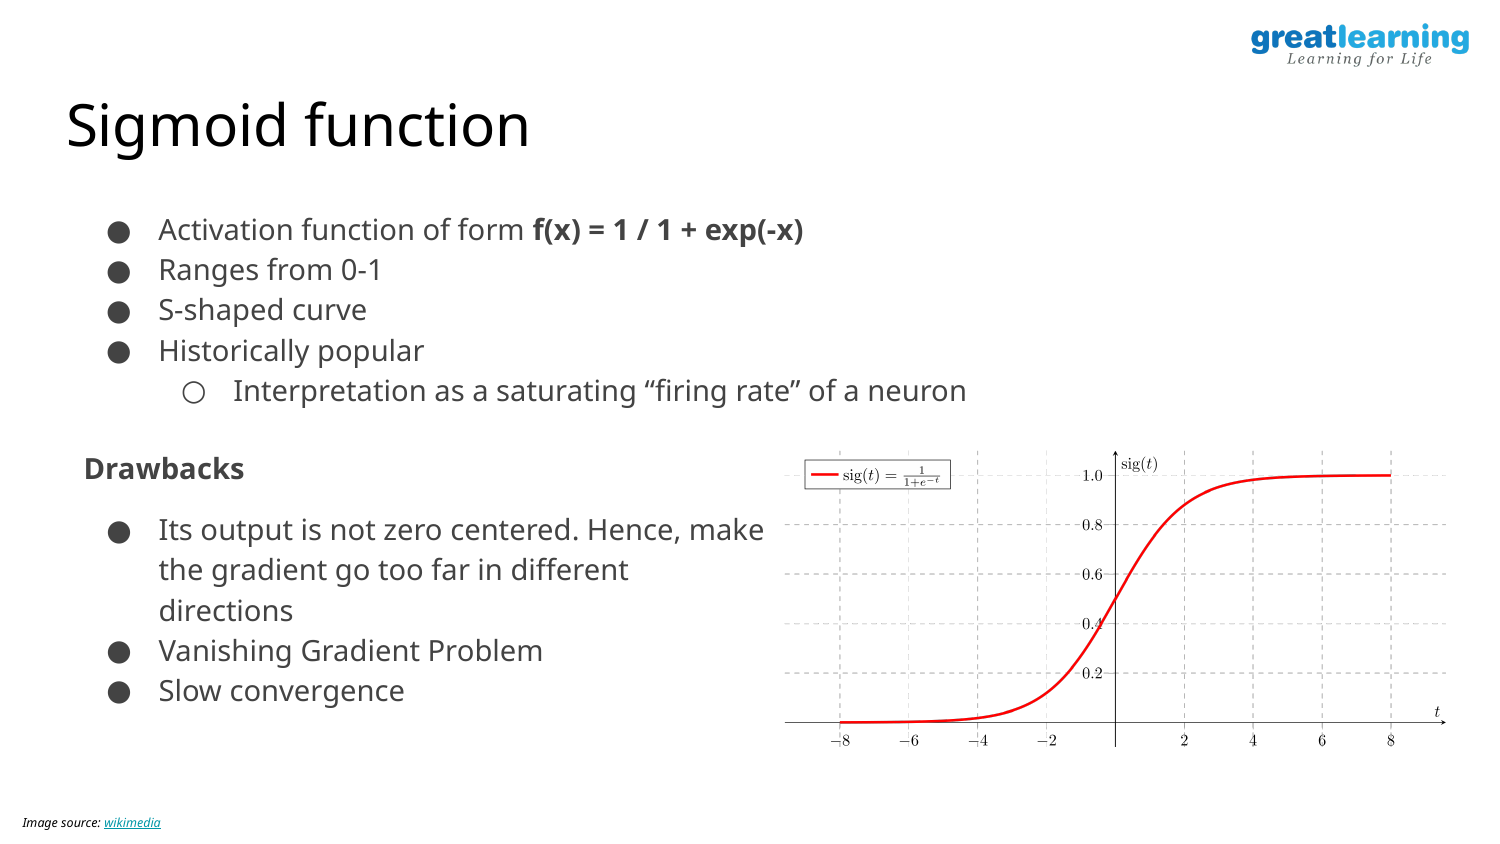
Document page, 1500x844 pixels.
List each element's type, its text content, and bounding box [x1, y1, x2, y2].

picture [1251, 23, 1469, 67]
text_box Image source: wikimedia [7, 799, 564, 844]
text_box Activation function of form f(x) = 1 / 1 + exp(-x) Ranges from 0-1 S-shaped curve Historically popular Interpretation as a saturating “firing rate” of a neuron [68, 191, 1186, 395]
title Sigmoid function [51, 72, 1449, 167]
text_box Drawbacks Its output is not zero centered. Hence, make the gradient go too far in different directions Vanishing Gradient Problem Slow convergence [68, 435, 782, 676]
picture [780, 447, 1450, 756]
